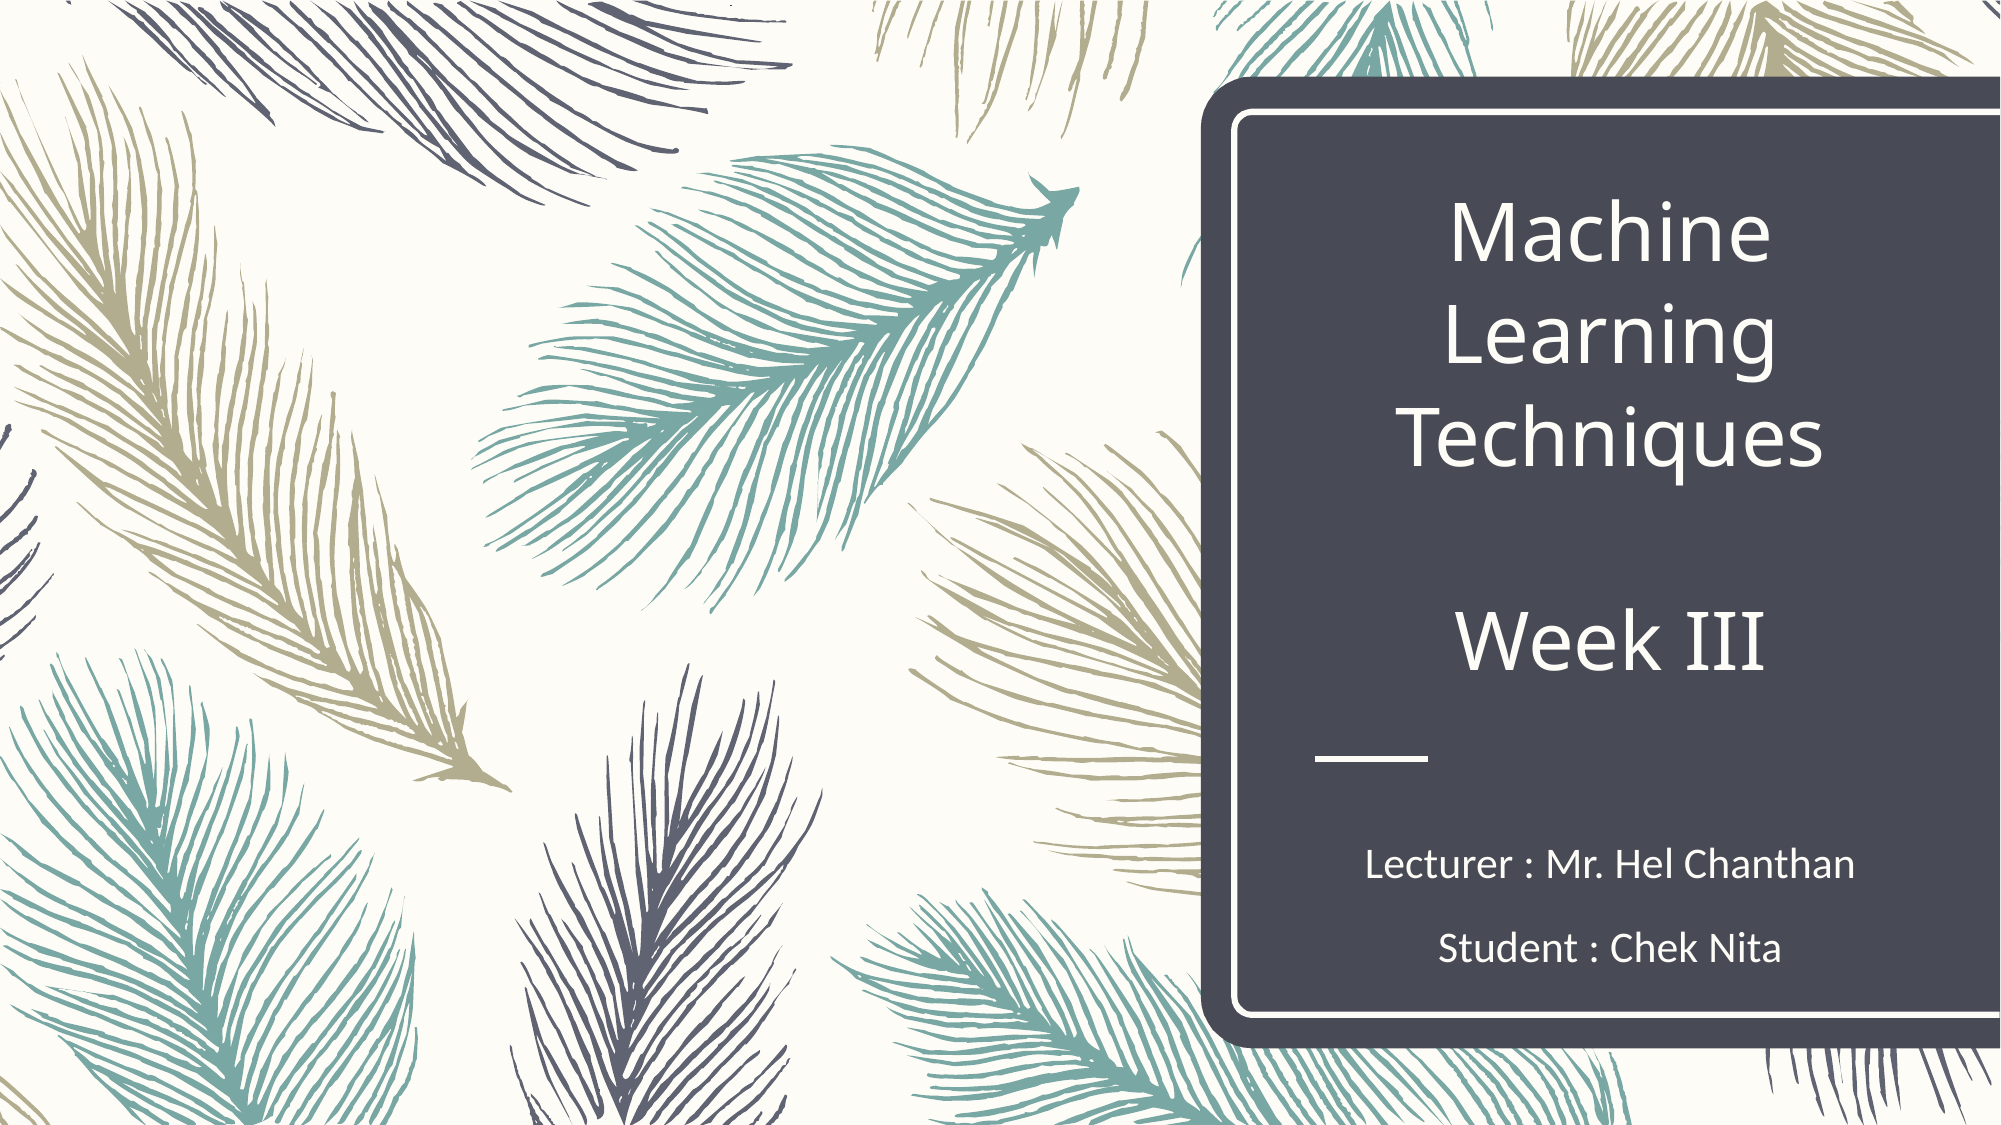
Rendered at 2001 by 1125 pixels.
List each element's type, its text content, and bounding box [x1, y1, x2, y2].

title Machine Learning Techniques Week III [1299, 167, 1922, 718]
subtitle Lecturer : Mr. Hel Chanthan Student : Chek Nita [1299, 811, 1922, 982]
